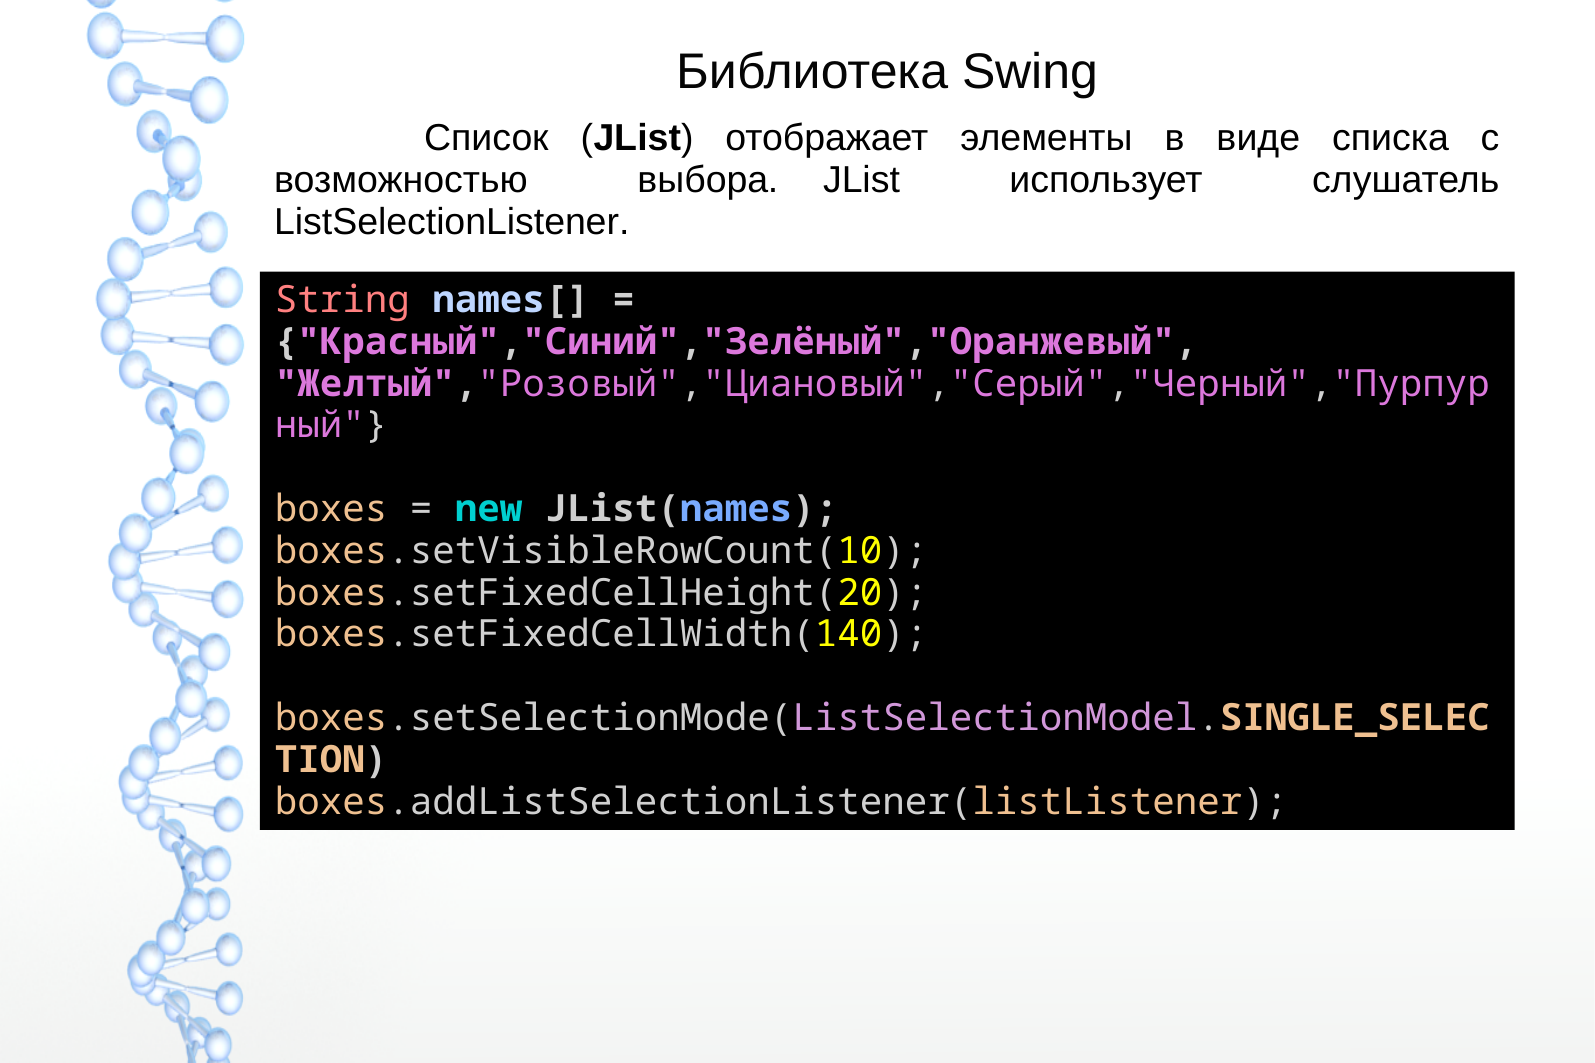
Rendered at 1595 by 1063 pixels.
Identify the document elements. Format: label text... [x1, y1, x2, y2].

text_box String names[] = {"Красный","Синий","Зелёный","Оранжевый", "Желтый","Розовый","Циановый","Серый","Черный","Пурпурный"} boxes = new JList(names); boxes.setVisibleRowCount(10); boxes.setFixedCellHeight(20); boxes.setFixedCellWidth(140); boxes.setSelectionMode(ListSelectionModel.SINGLE_SELECTION) boxes.addListSelectionListener(listListener); [259, 271, 1515, 830]
picture [0, 0, 1595, 1063]
title Библиотека Swing [259, 34, 1515, 109]
text_box Список (JList) отображает элементы в виде списка с возможностью выбора. JList использует слушатель ListSelectionListener. [259, 109, 1515, 251]
